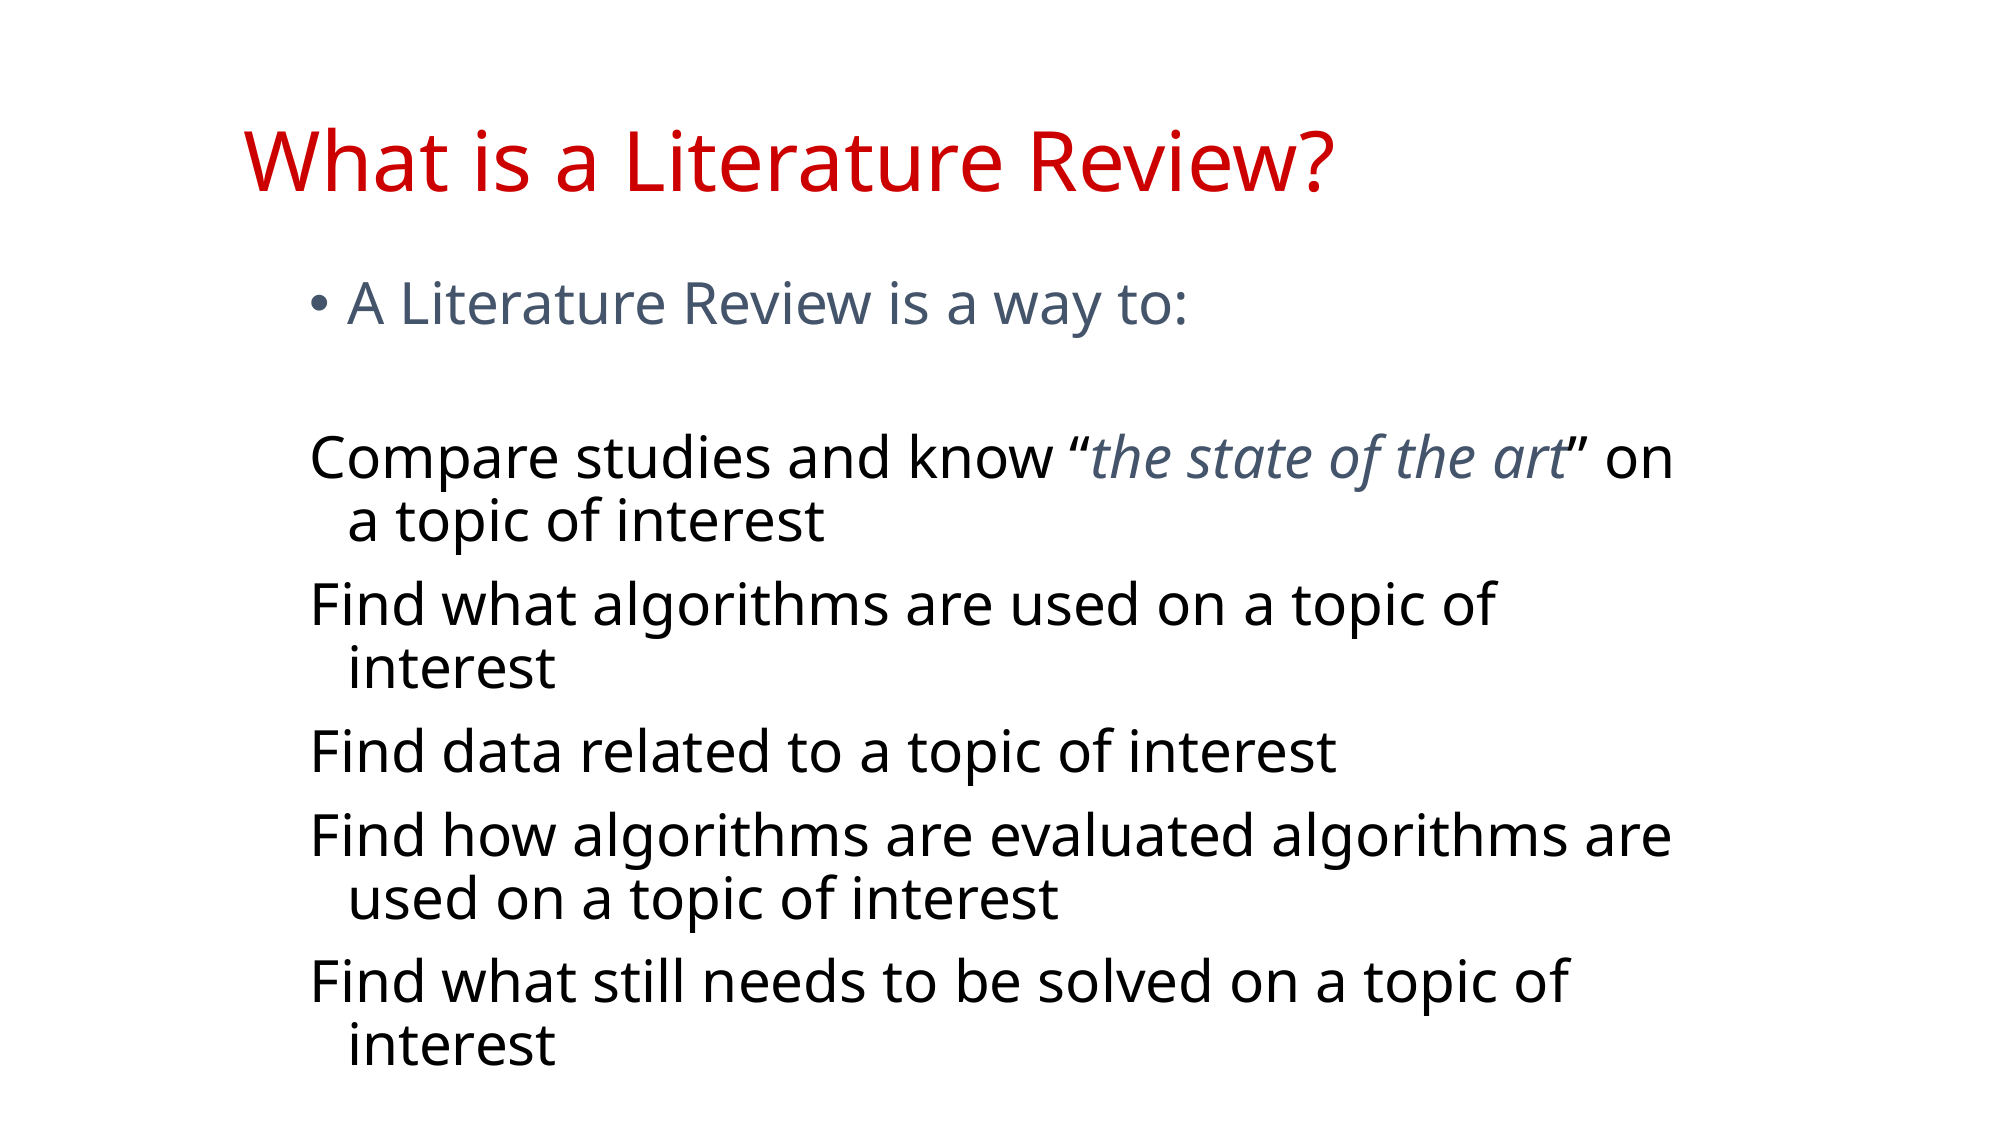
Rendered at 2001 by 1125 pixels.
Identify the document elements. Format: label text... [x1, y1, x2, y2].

title What is a Literature Review? [228, 70, 1373, 258]
list A Literature Review is a way to: Compare studies and know “the state of the art” on a topic of interest Find what algorithms are used on a topic of interest Find data related to a topic of interest Find how algorithms are evaluated algorithms are used on a topic of interest Find what still needs to be solved on a topic of interest [294, 267, 1734, 1010]
